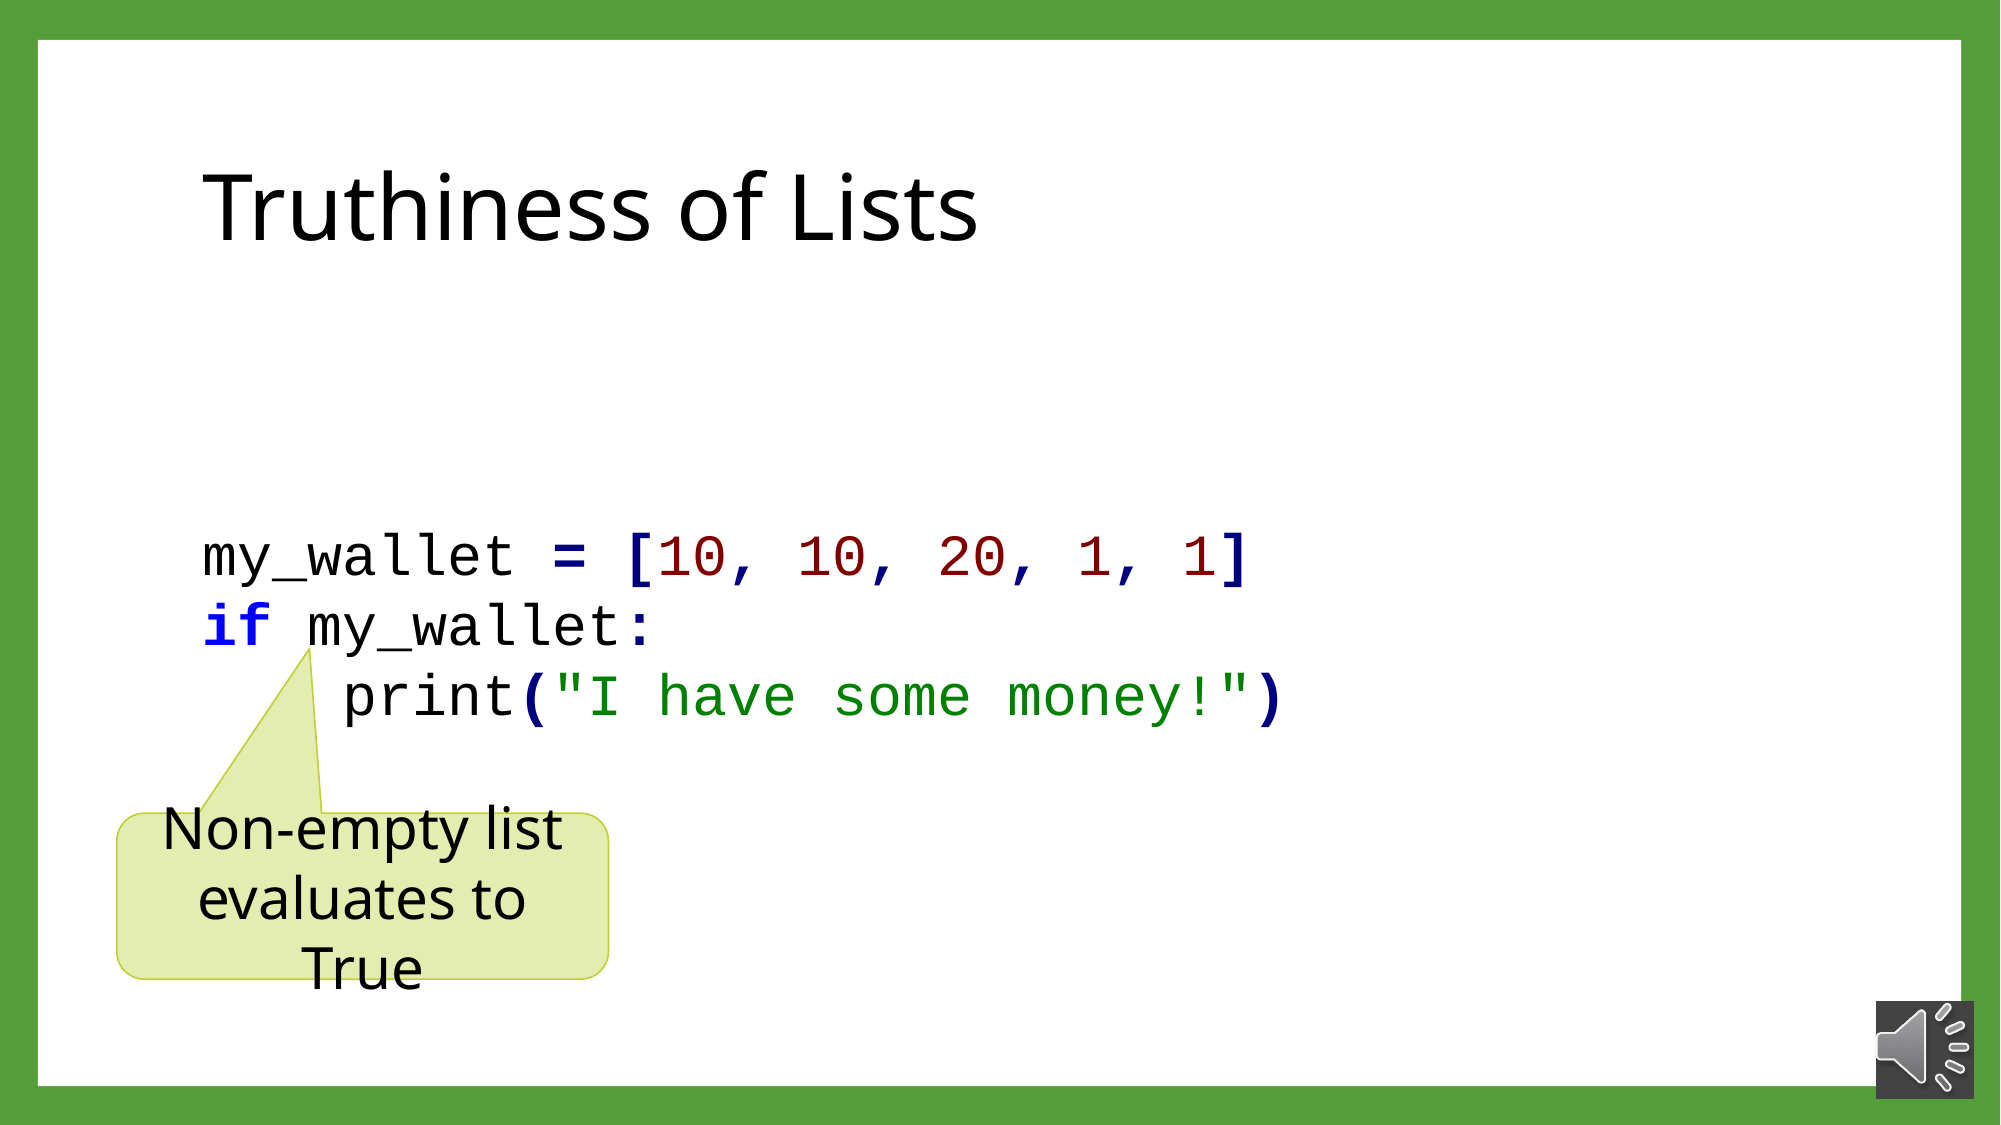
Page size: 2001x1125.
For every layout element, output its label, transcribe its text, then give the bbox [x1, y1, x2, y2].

text_box my_wallet = [10, 10, 20, 1, 1] if my_wallet: print("I have some money!") [187, 509, 1435, 735]
picture [1874, 999, 1976, 1101]
title Truthiness of Lists [187, 99, 1808, 323]
text_box Non-empty list evaluates to True [115, 647, 610, 981]
